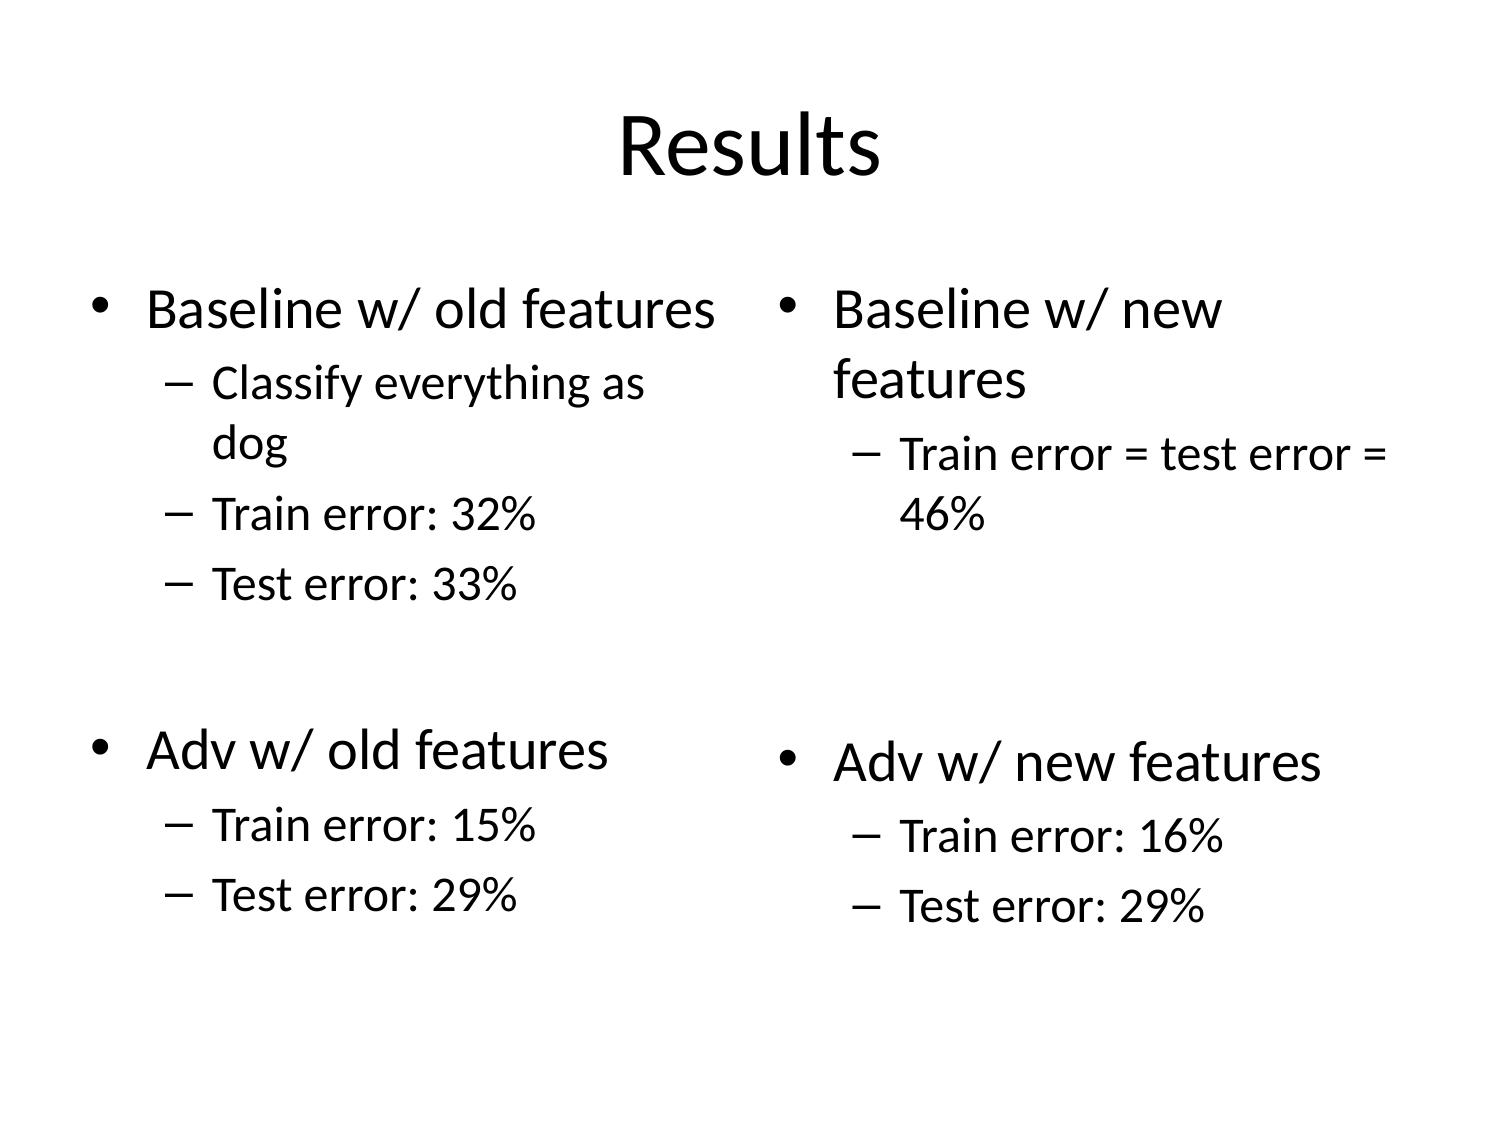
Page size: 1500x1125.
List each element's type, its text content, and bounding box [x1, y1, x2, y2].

title Results [75, 45, 1425, 233]
list Baseline w/ old features Classify everything as dog Train error: 32% Test error: 33% Adv w/ old features Train error: 15% Test error: 29% [75, 262, 738, 1005]
list Baseline w/ new features Train error = test error = 46% Adv w/ new features Train error: 16% Test error: 29% [762, 262, 1425, 1005]
